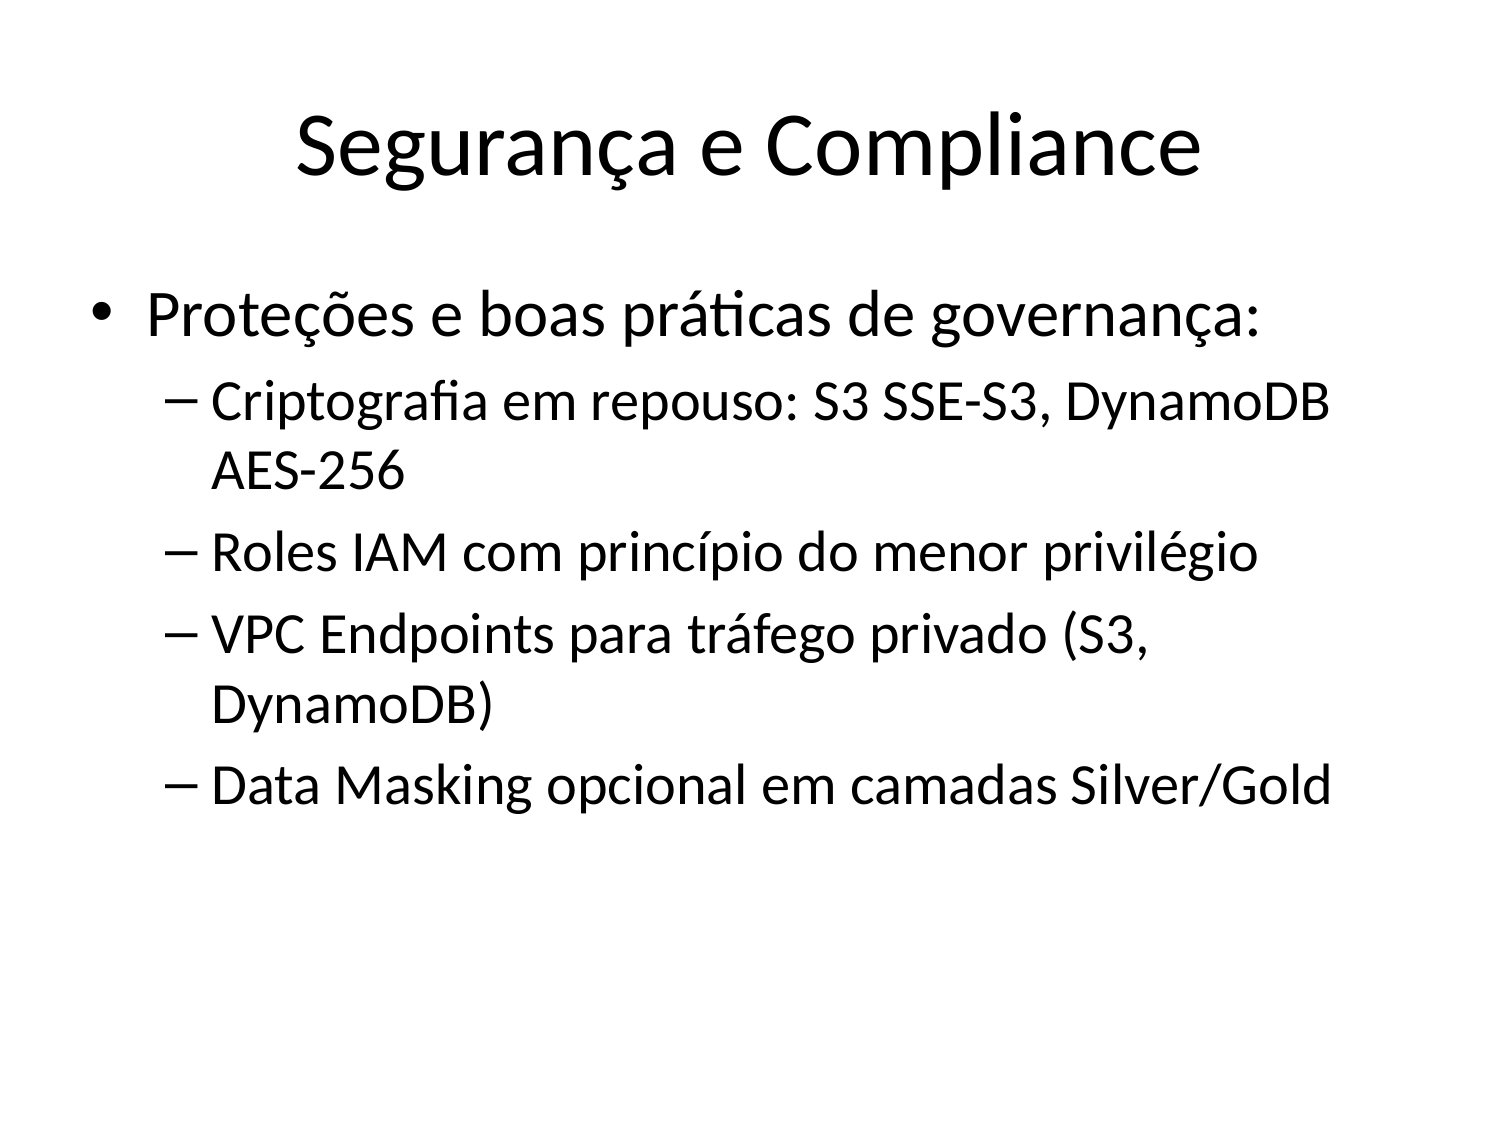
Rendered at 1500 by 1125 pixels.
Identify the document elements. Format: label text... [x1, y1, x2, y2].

list Proteções e boas práticas de governança: Criptografia em repouso: S3 SSE-S3, DynamoDB AES-256 Roles IAM com princípio do menor privilégio VPC Endpoints para tráfego privado (S3, DynamoDB) Data Masking opcional em camadas Silver/Gold [75, 262, 1425, 1005]
title Segurança e Compliance [75, 45, 1425, 233]
